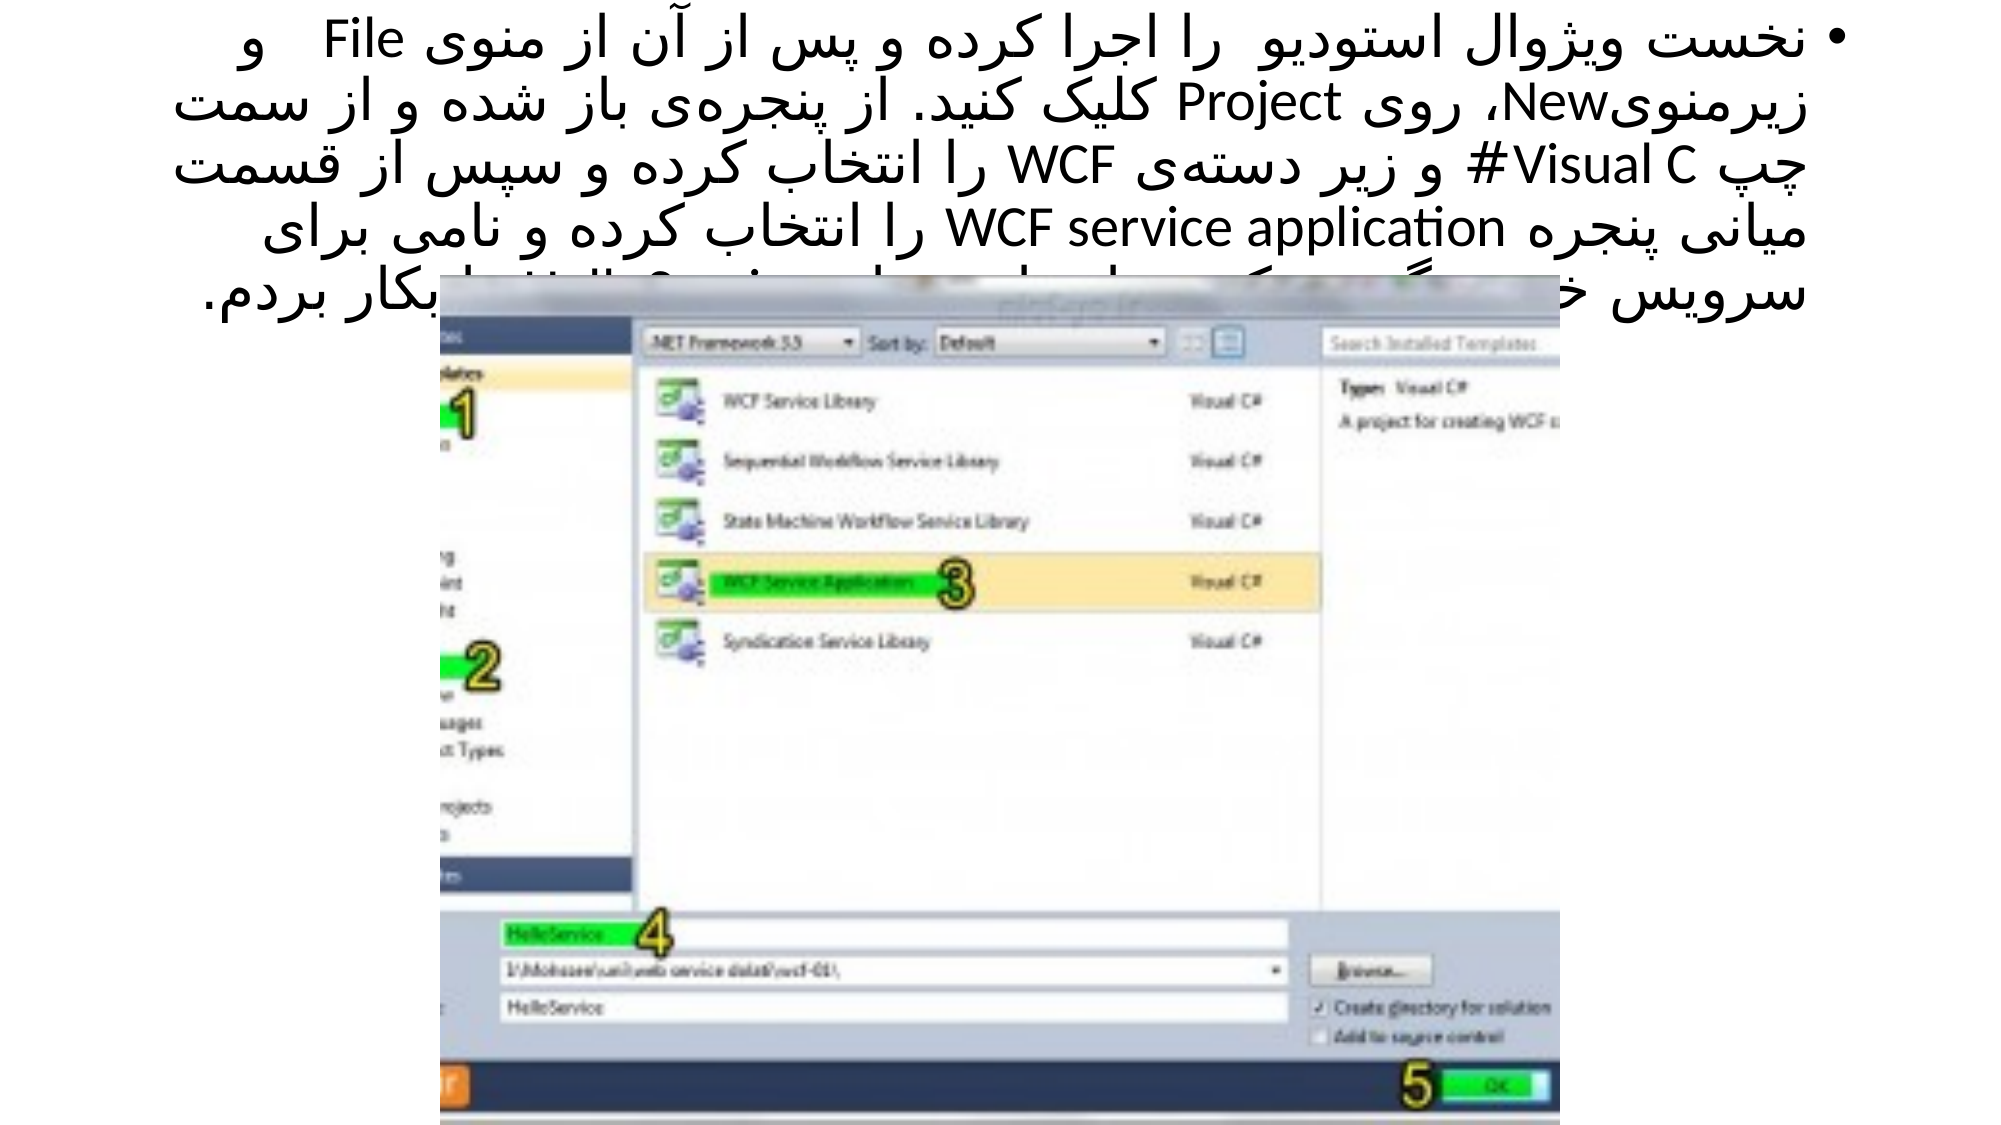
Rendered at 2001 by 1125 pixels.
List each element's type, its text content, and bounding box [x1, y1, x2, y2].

picture [440, 275, 1560, 1125]
list نخست ویژوال استودیو را اجرا کرده و پس از آن از منوی File و زیرمنویNew، روی Project کلیک کنید. از پنجره‌ی باز شده و از سمت چپ Visual C# و زیر دسته‌ی WCF را انتخاب کرده و سپس از قسمت میانی پنجره WCF service application را انتخاب کرده و نامی برای سرویس خود برگزینید که در اینجا من نام HelloService را بکار بردم. [137, 0, 1863, 1014]
